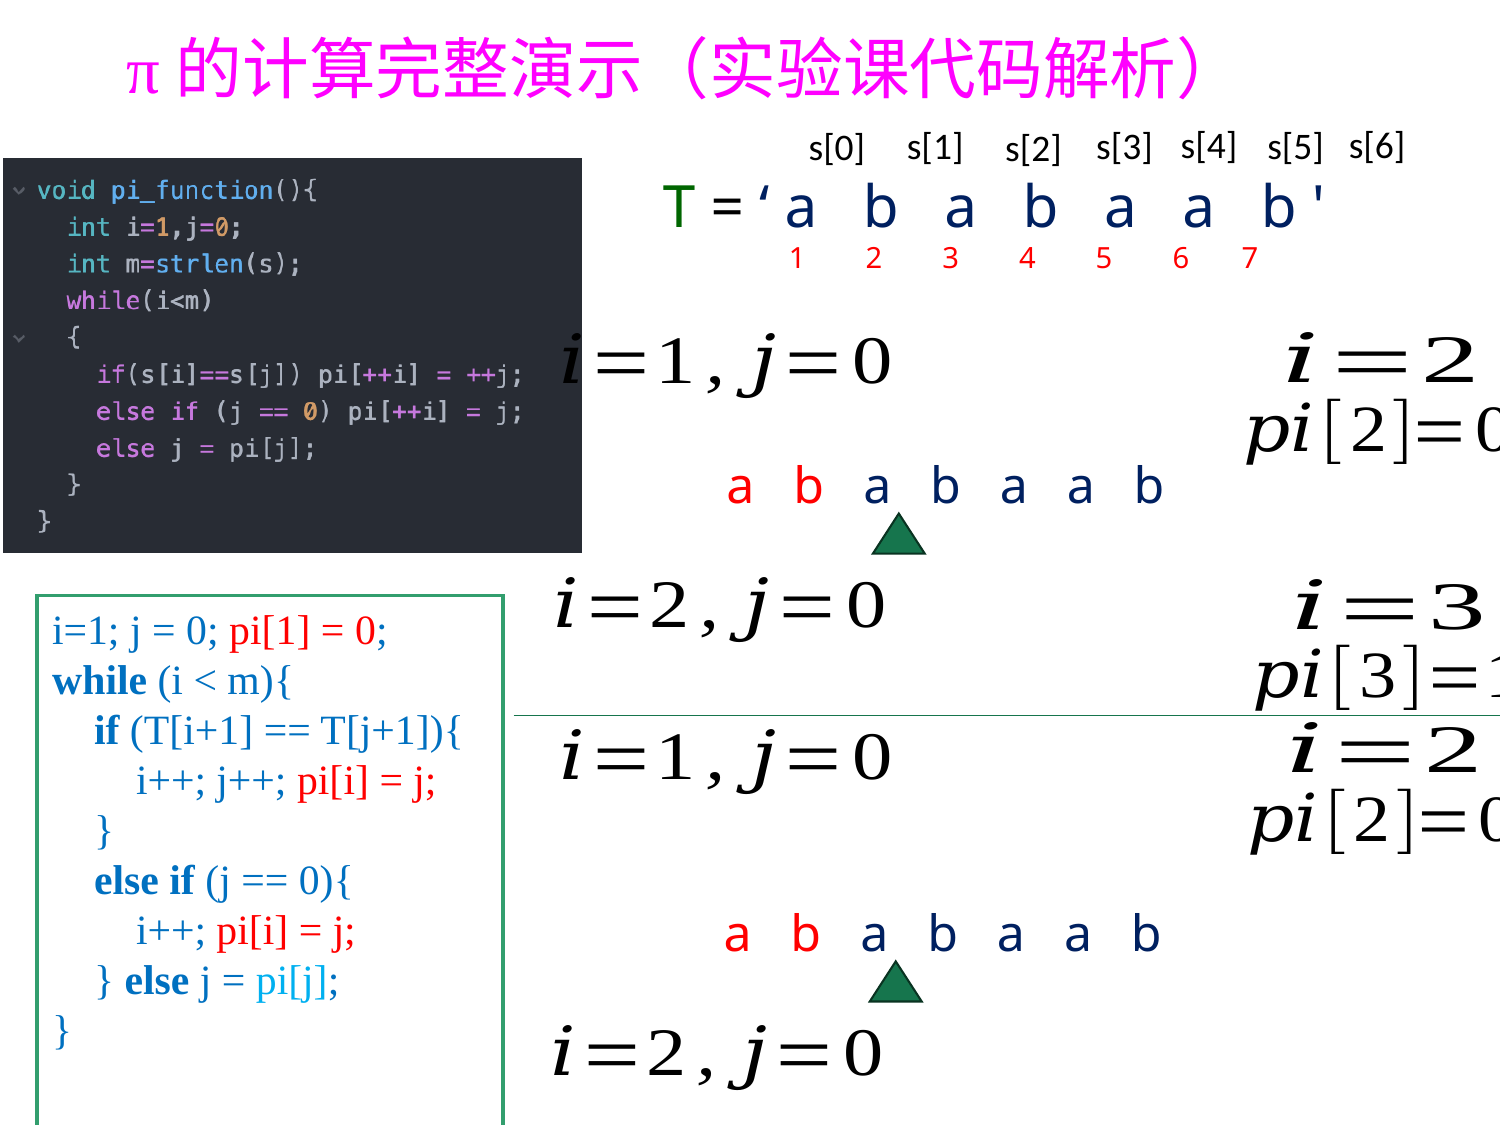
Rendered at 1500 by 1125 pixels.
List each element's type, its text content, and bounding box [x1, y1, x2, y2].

text_box s[0] [793, 115, 887, 176]
text_box s[2] [990, 116, 1084, 177]
text_box i=1; j = 0; pi[1] = 0; while (i < m){ if (T[i+1] == T[j+1]){ i++; j++; pi[i] = j; } else if (j == 0){ i++; pi[i] = j; } else j = pi[j]; } [37, 595, 504, 1125]
text_box π的计算完整演示（实验课代码解析） [111, 19, 1432, 115]
text_box s[3] [1081, 115, 1175, 175]
text_box s[6] [1333, 113, 1427, 174]
text_box s[4] [1165, 113, 1259, 174]
text_box a b a b a a b [711, 446, 1500, 522]
picture [3, 158, 582, 553]
text_box [870, 511, 927, 555]
text_box T = ‘ a b a b a a b ' 1 2 3 4 5 6 7 [582, 161, 1500, 282]
text_box s[1] [892, 115, 985, 175]
text_box s[5] [1252, 114, 1333, 174]
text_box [550, 894, 1500, 1092]
